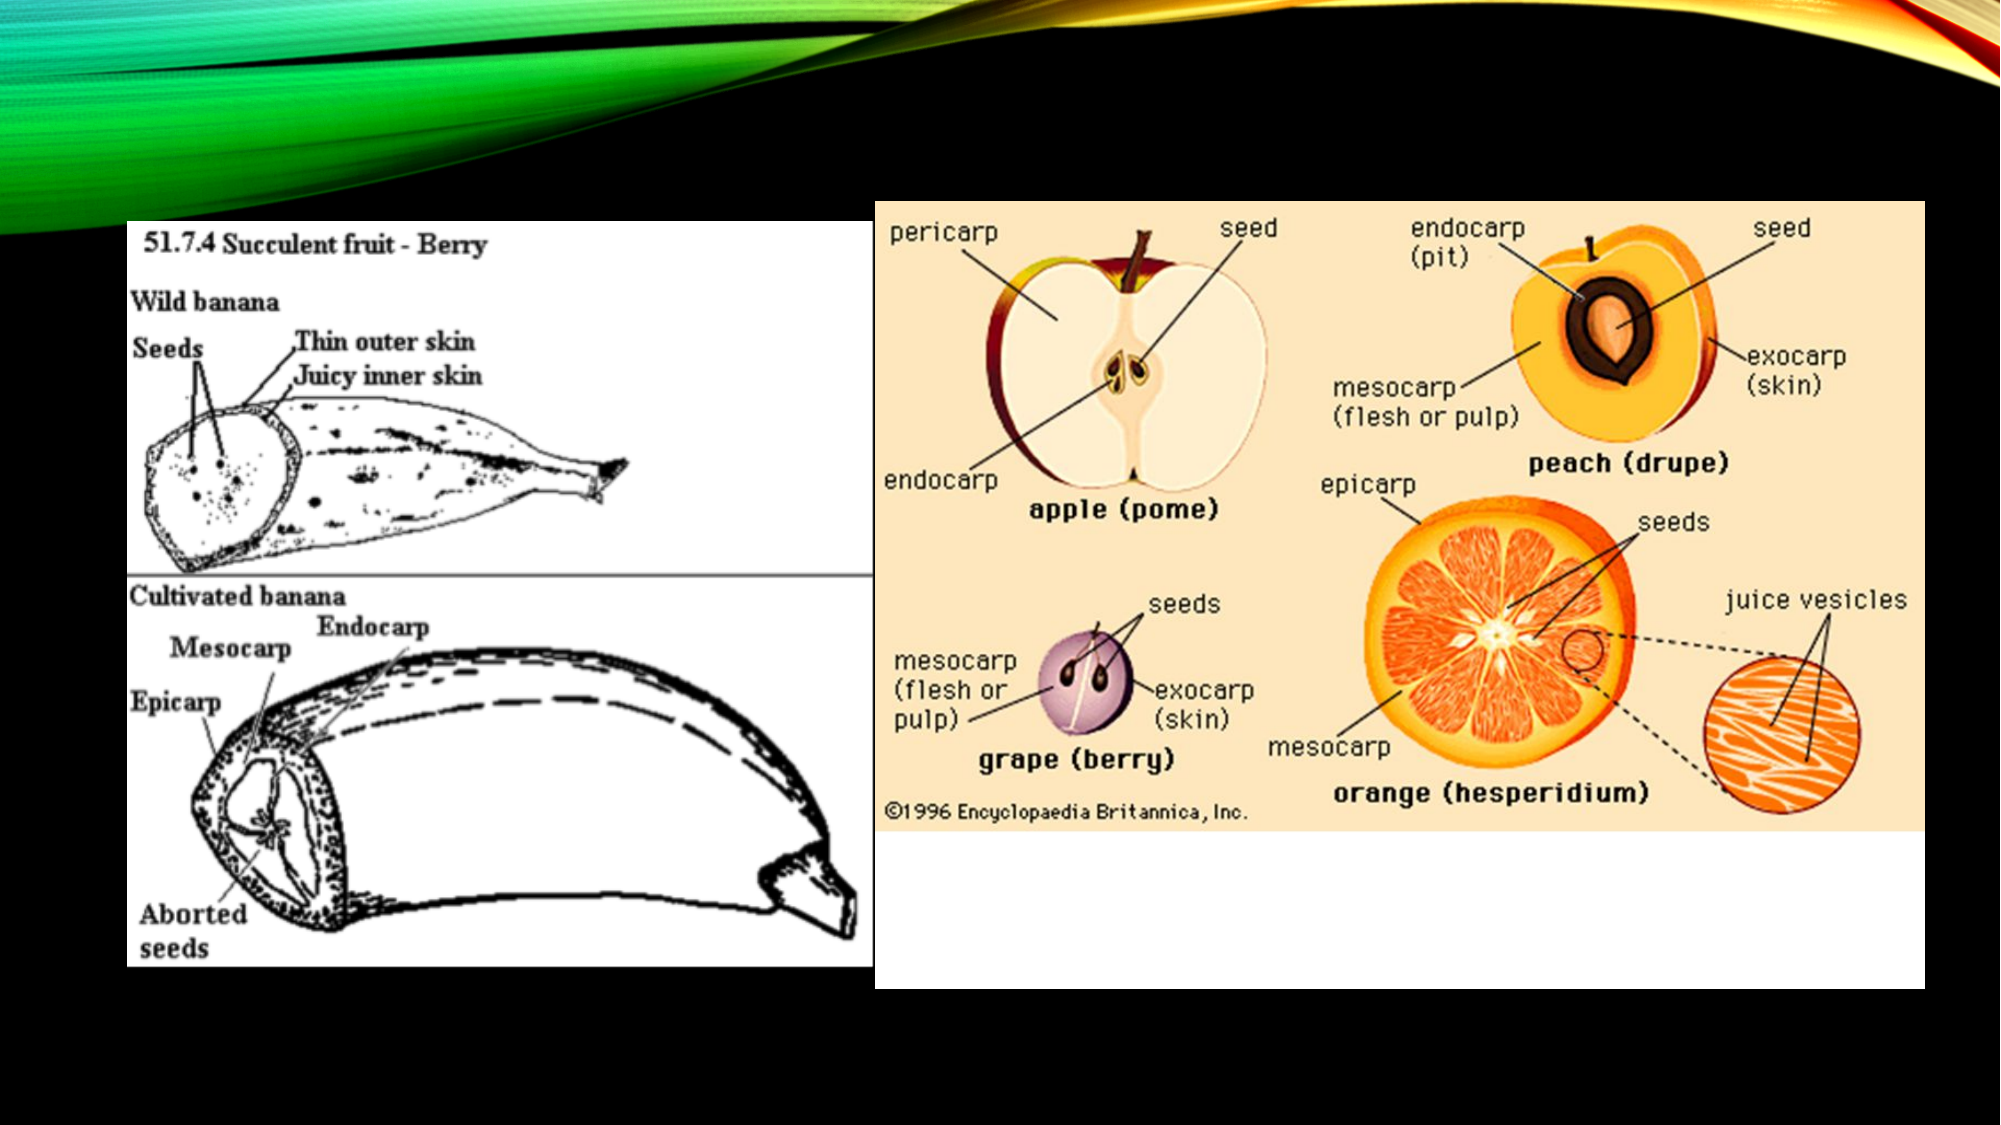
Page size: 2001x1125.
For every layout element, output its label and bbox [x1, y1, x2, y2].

picture [0, 0, 2000, 990]
